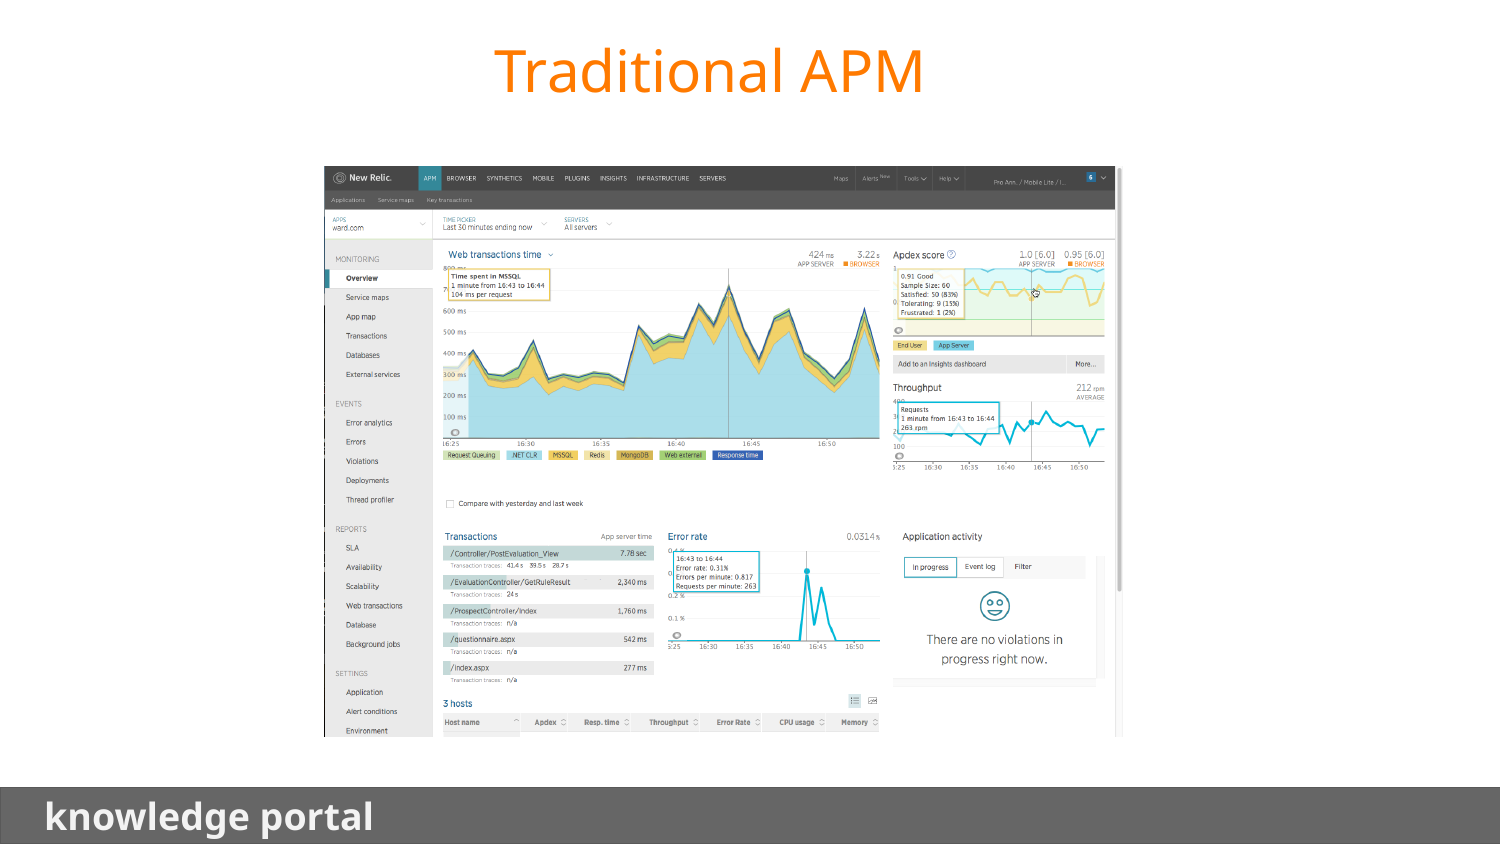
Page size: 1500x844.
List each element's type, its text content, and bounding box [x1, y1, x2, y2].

subtitle Traditional APM [29, 19, 1443, 139]
text_box knowledge portal [0, 787, 1500, 844]
text_box [38, 125, 1443, 258]
picture [323, 165, 1124, 738]
